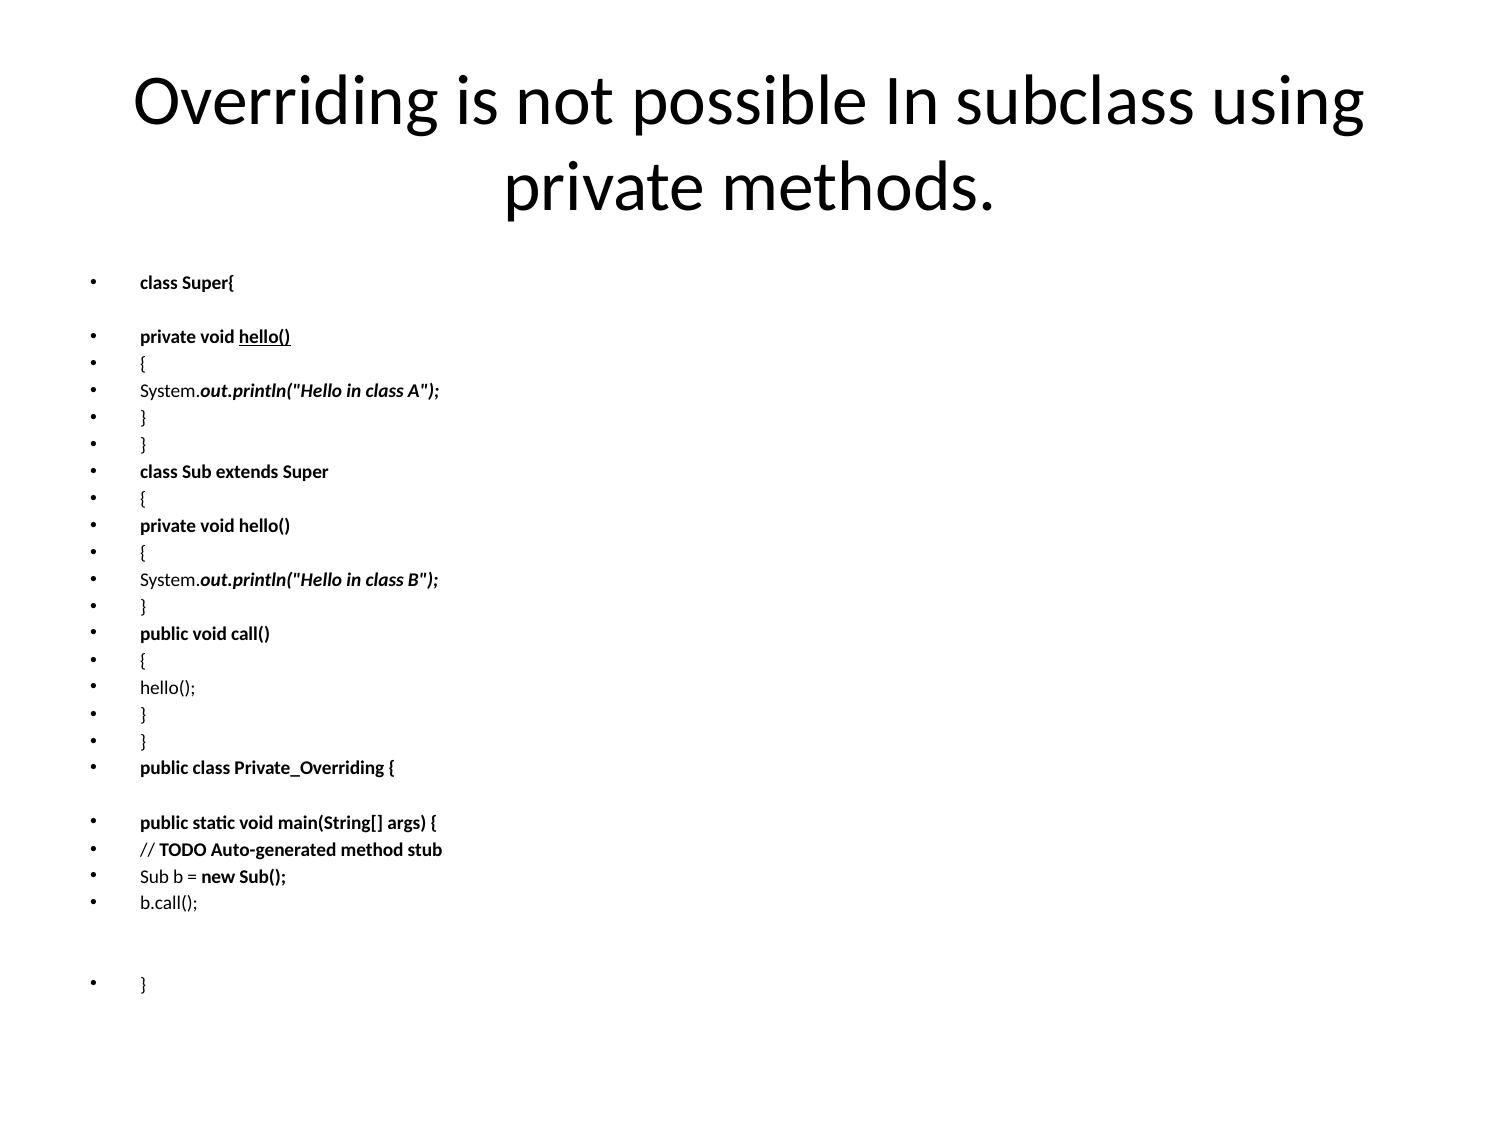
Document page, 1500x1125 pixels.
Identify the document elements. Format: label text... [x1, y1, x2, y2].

list class Super{ private void hello() { System.out.println("Hello in class A"); } } class Sub extends Super { private void hello() { System.out.println("Hello in class B"); } public void call() { hello(); } } public class Private_Overriding { public static void main(String[] args) { // TODO Auto-generated method stub Sub b = new Sub(); b.call(); } [75, 262, 1425, 1005]
title Overriding is not possible In subclass using private methods. [75, 45, 1425, 233]
